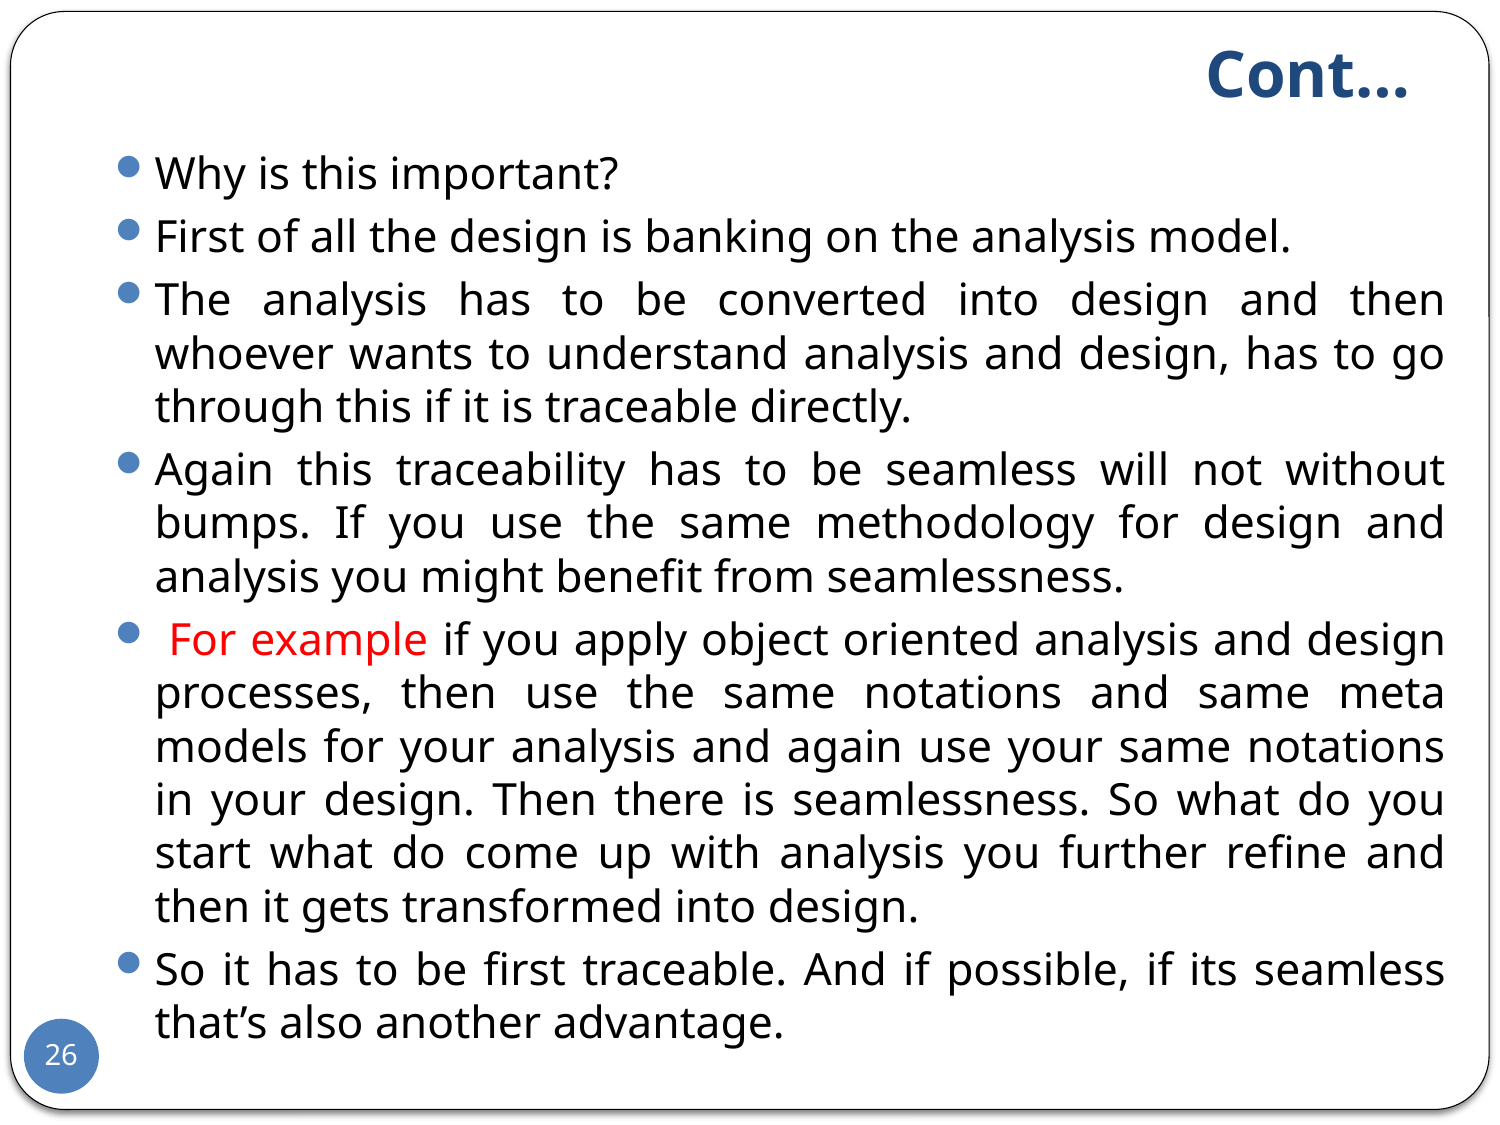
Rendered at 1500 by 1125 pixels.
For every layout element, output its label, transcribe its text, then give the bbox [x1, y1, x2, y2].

title Cont… [150, 24, 1425, 125]
list Why is this important? First of all the design is banking on the analysis model. The analysis has to be converted into design and then whoever wants to understand analysis and design, has to go through this if it is traceable directly. Again this traceability has to be seamless will not without bumps. If you use the same methodology for design and analysis you might benefit from seamlessness. For example if you apply object oriented analysis and design processes, then use the same notations and same meta models for your analysis and again use your same notations in your design. Then there is seamlessness. So what do you start what do come up with analysis you further refine and then it gets transformed into design. So it has to be first traceable. And if possible, if its seamless that’s also another advantage. [99, 137, 1463, 1075]
slide_number 26 [23, 1018, 99, 1094]
